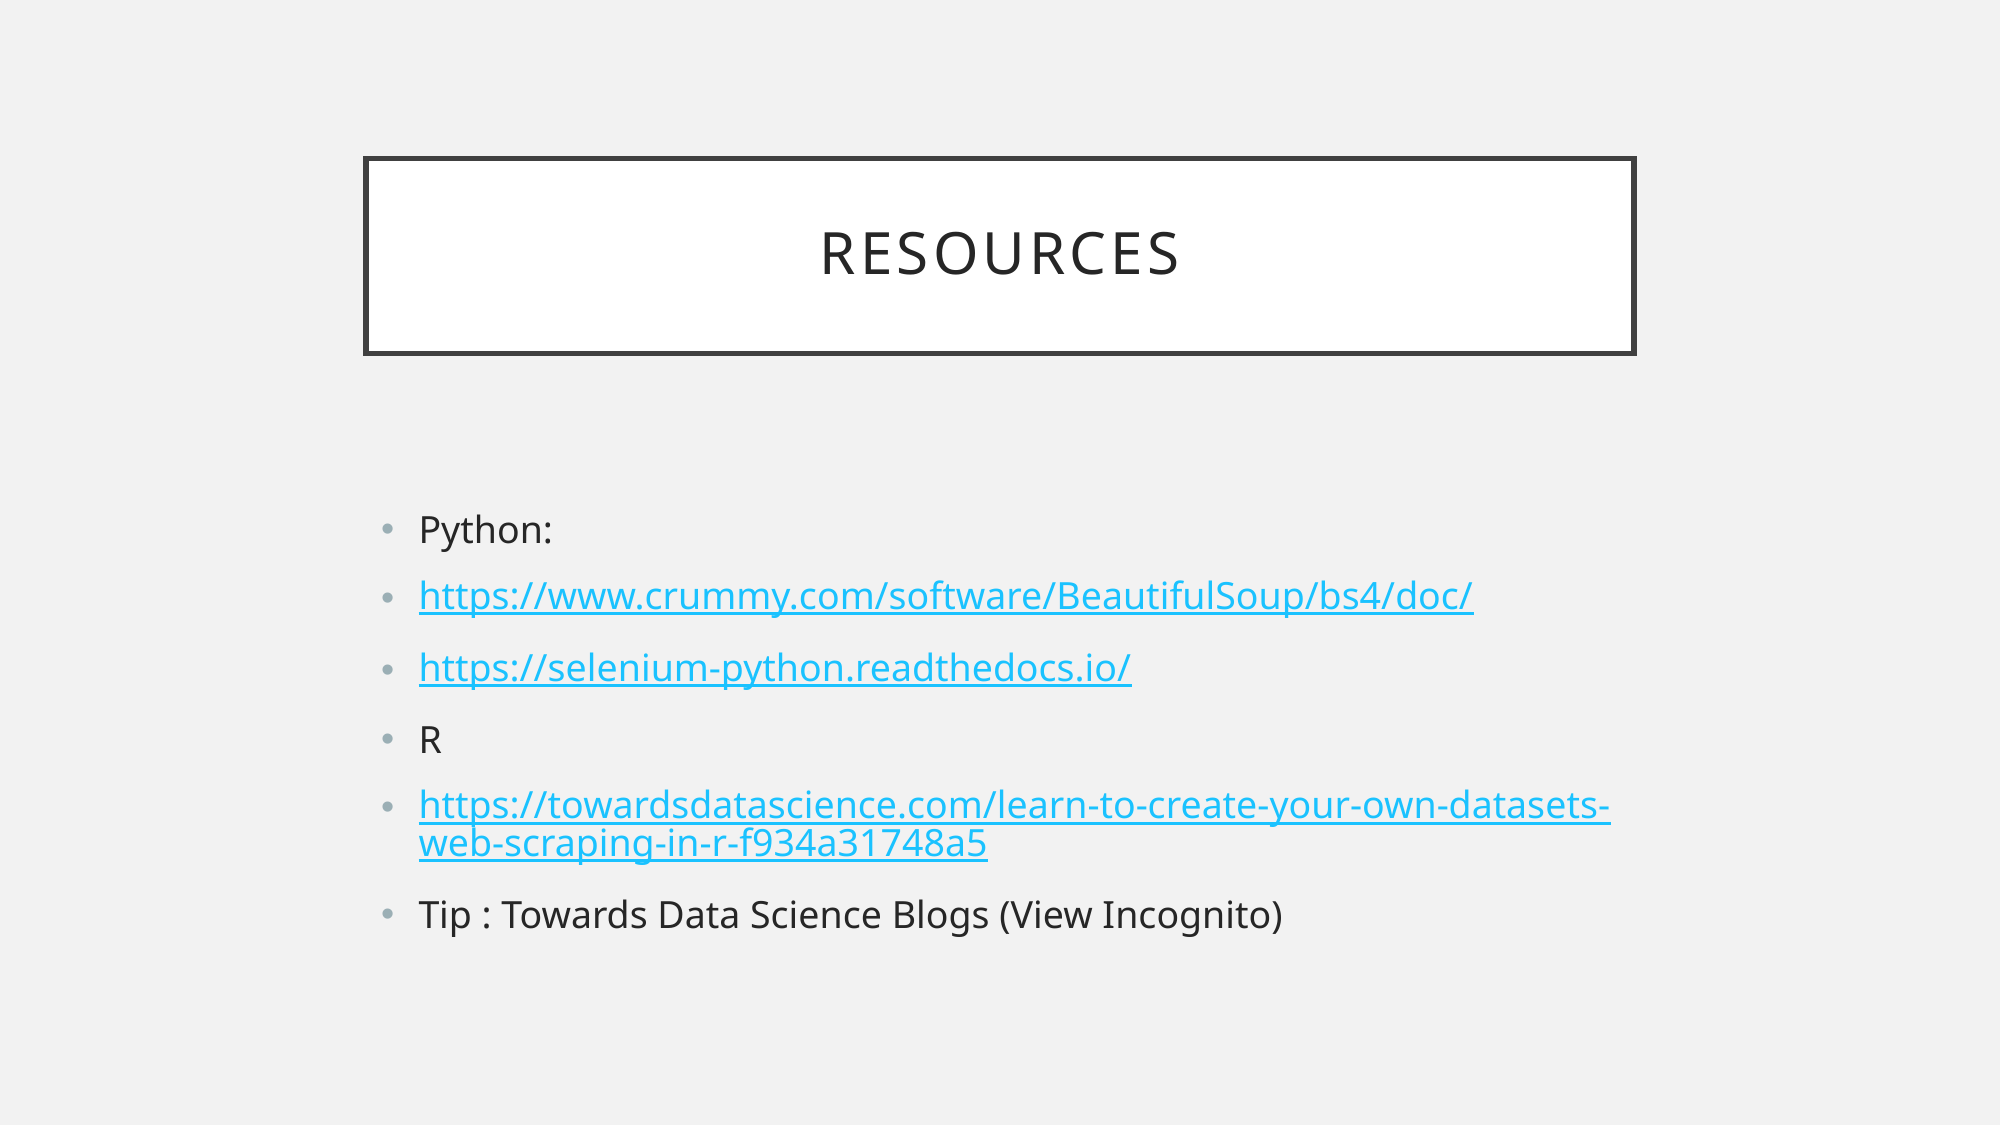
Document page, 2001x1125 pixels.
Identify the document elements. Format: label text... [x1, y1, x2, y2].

list Python: https://www.crummy.com/software/BeautifulSoup/bs4/doc/ https://selenium-python.readthedocs.io/ R https://towardsdatascience.com/learn-to-create-your-own-datasets-web-scraping-in-r-f934a31748a5 Tip : Towards Data Science Blogs (View Incognito) [366, 432, 1634, 942]
title Resources [363, 156, 1637, 356]
